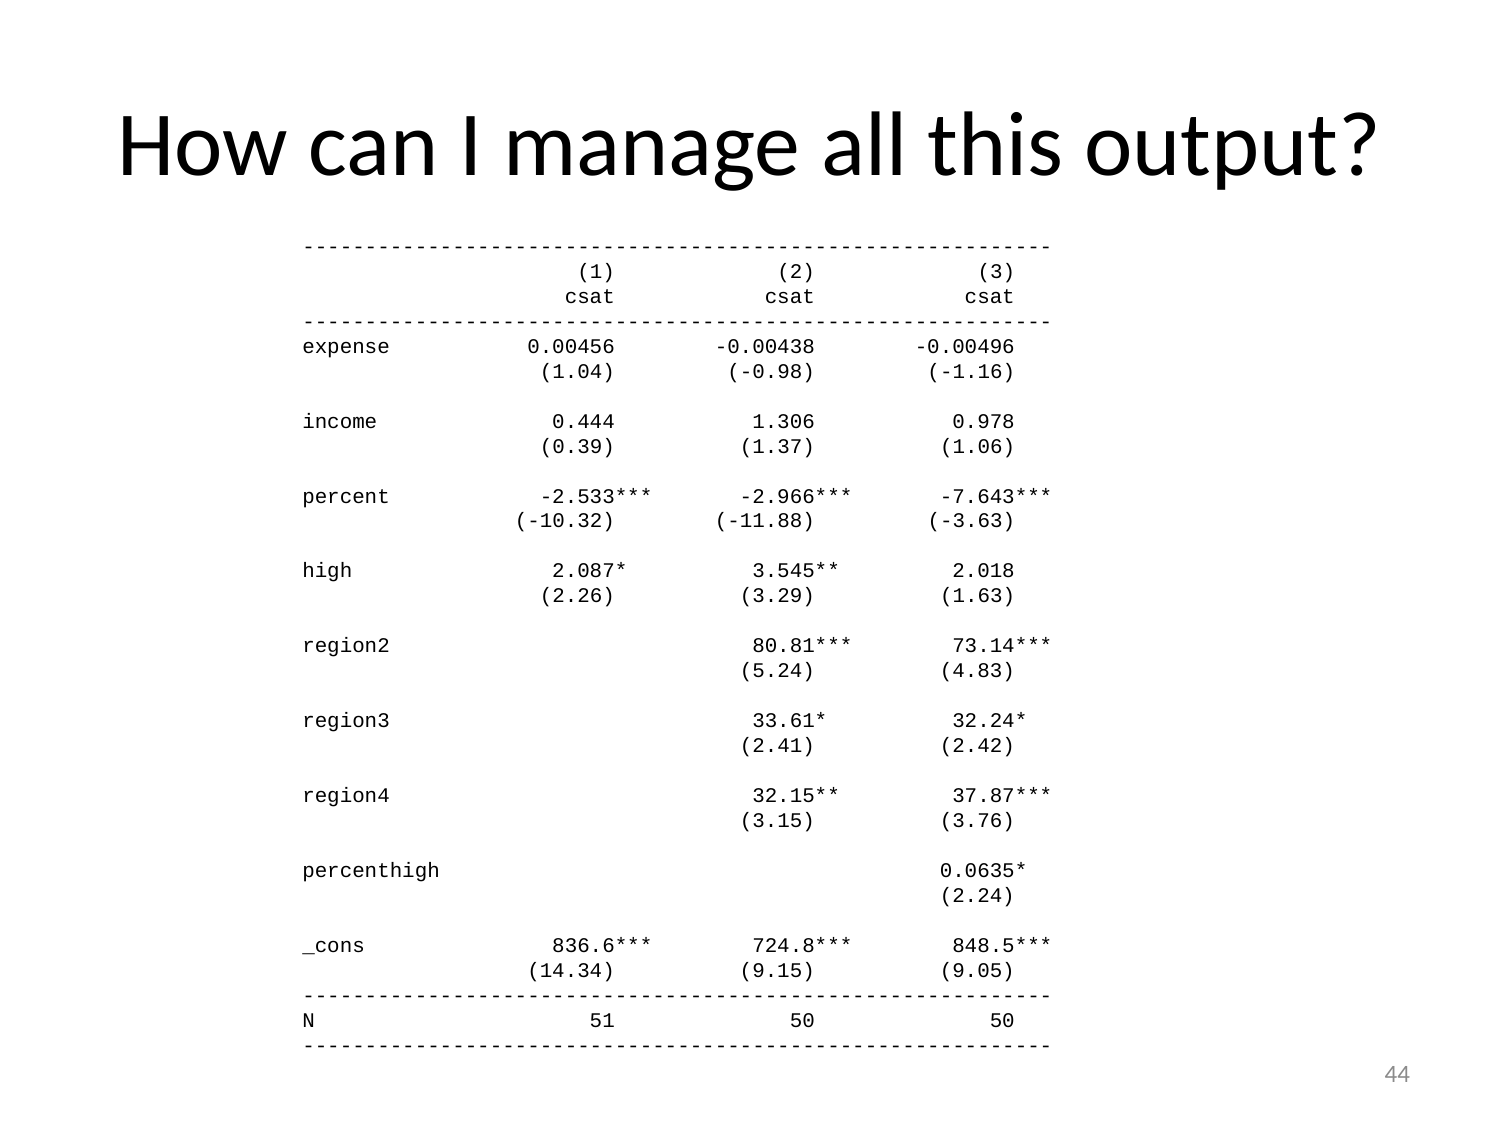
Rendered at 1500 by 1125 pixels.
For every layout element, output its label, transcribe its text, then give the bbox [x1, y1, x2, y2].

slide_number 44 [1074, 1042, 1425, 1103]
text_box ------------------------------------------------------------ (1) (2) (3) csat csat csat ------------------------------------------------------------ expense 0.00456 -0.00438 -0.00496 (1.04) (-0.98) (-1.16) income 0.444 1.306 0.978 (0.39) (1.37) (1.06) percent -2.533*** -2.966*** -7.643*** (-10.32) (-11.88) (-3.63) high 2.087* 3.545** 2.018 (2.26) (3.29) (1.63) region2 80.81*** 73.14*** (5.24) (4.83) region3 33.61* 32.24* (2.41) (2.42) region4 32.15** 37.87*** (3.15) (3.76) percenthigh 0.0635* (2.24) _cons 836.6*** 724.8*** 848.5*** (14.34) (9.15) (9.05) ------------------------------------------------------------ N 51 50 50 ------------------------------------------------------------ [287, 224, 1450, 1065]
title How can I manage all this output? [75, 45, 1425, 233]
